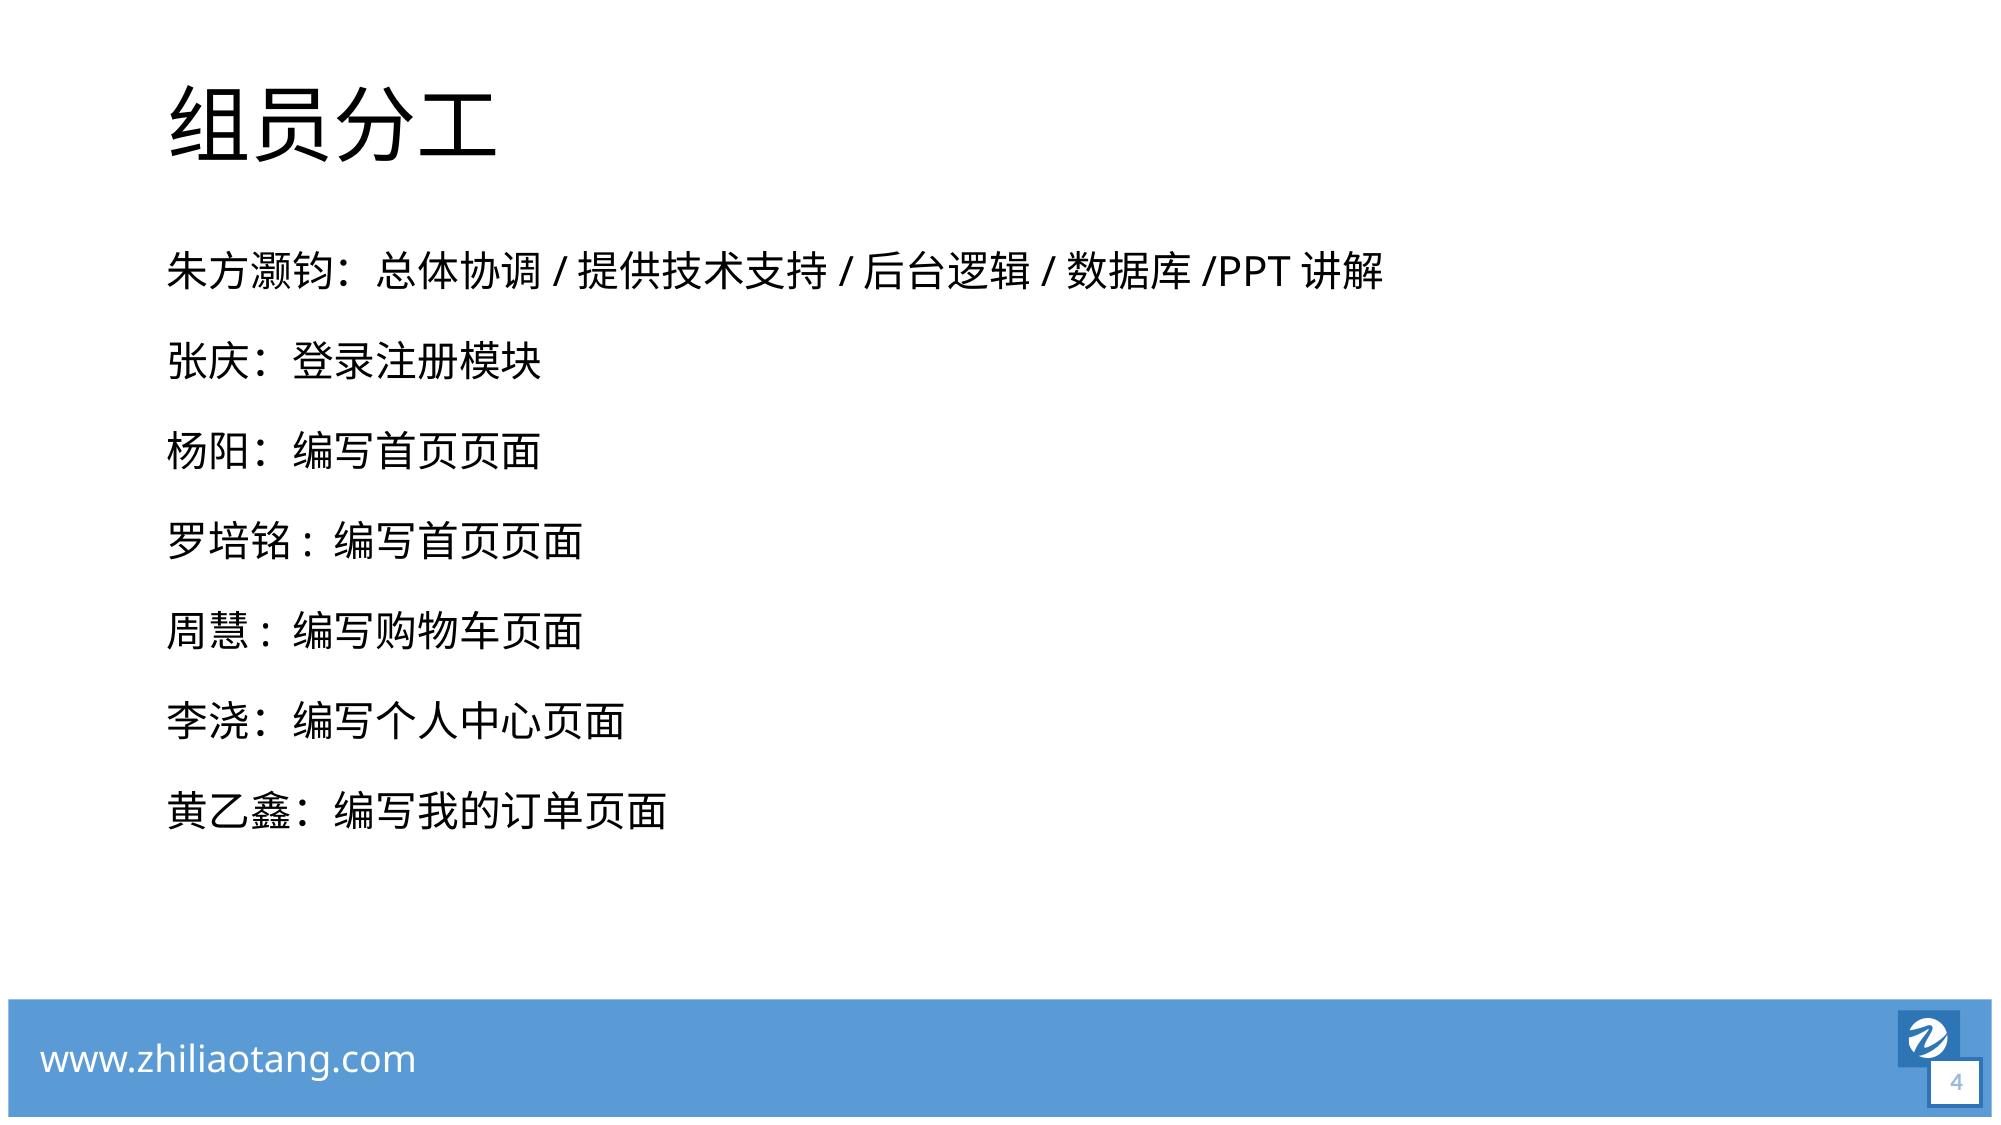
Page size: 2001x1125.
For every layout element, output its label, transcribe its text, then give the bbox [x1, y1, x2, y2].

title 组员分工 [152, 19, 1878, 192]
text_box 朱方灏钧：总体协调/提供技术支持/后台逻辑/数据库/PPT讲解 张庆：登录注册模块 杨阳：编写首页页面 罗培铭: 编写首页页面 周慧: 编写购物车页面 李浇：编写个人中心页面 黄乙鑫：编写我的订单页面 [152, 192, 1987, 1068]
slide_number 4 [1528, 1068, 1979, 1111]
